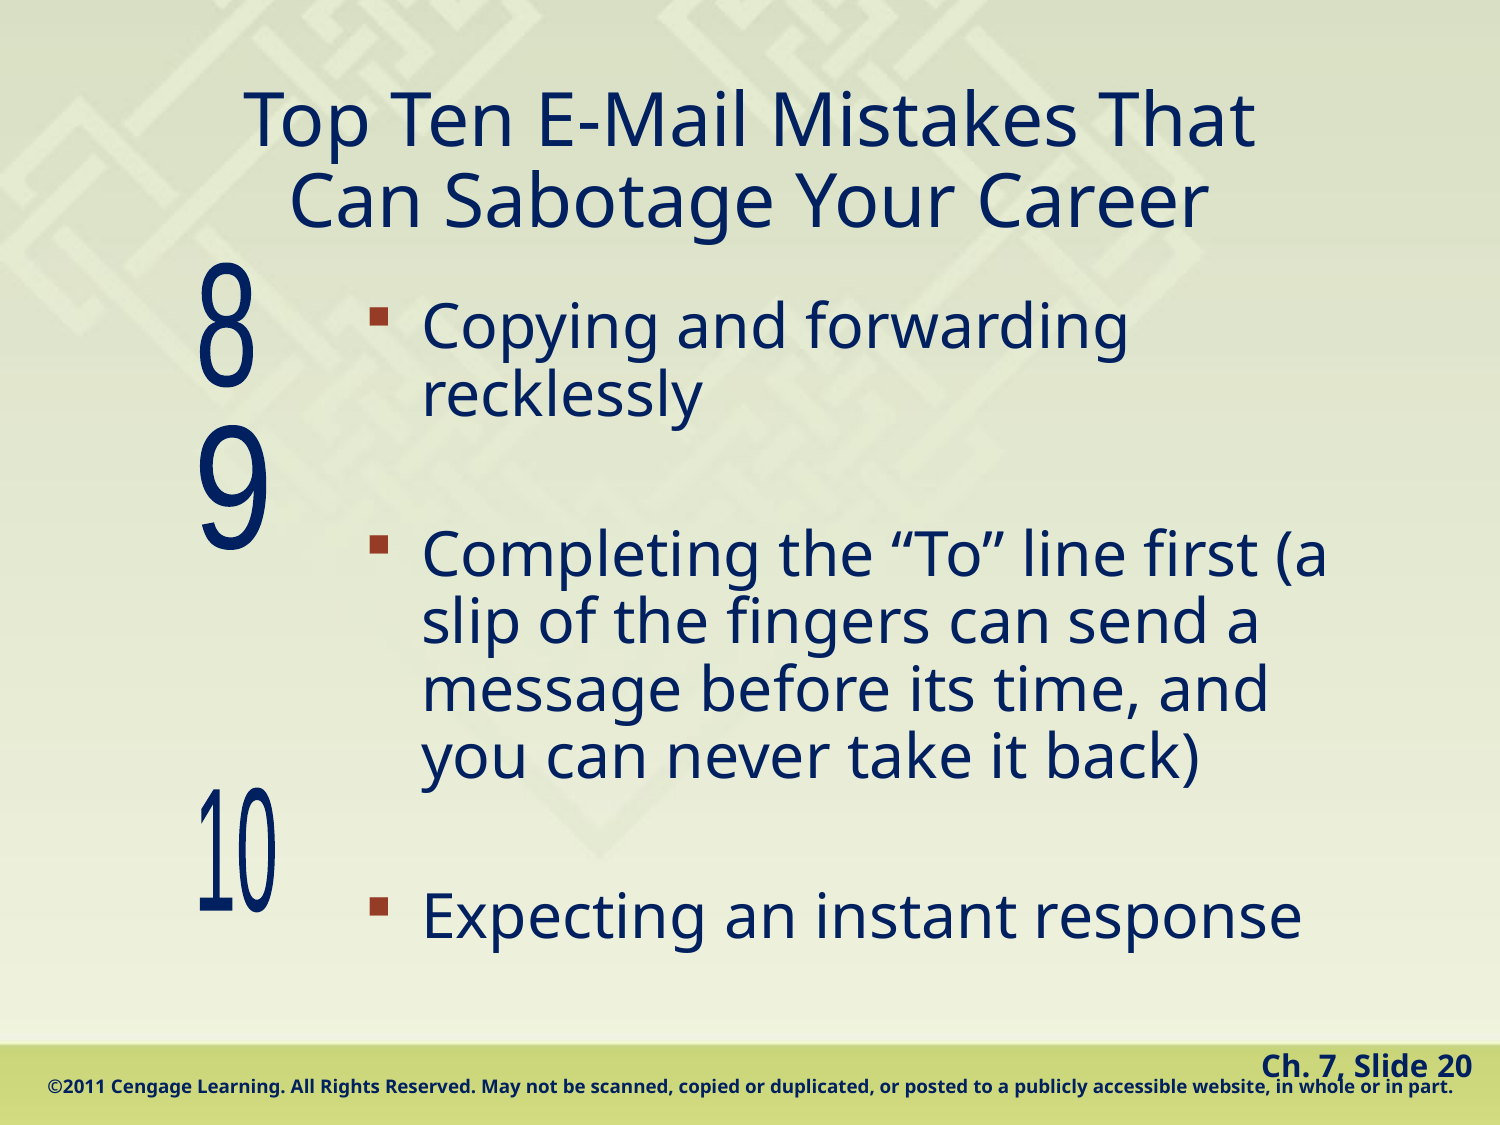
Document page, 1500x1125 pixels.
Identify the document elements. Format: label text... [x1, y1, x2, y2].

picture [0, 0, 1500, 1125]
list Copying and forwarding recklessly Completing the “To” line first (a slip of the fingers can send a message before its time, and you can never take it back) Expecting an instant response [349, 287, 1363, 988]
title Top Ten E-Mail Mistakes That Can Sabotage Your Career [37, 87, 1463, 238]
slide_number Ch. 7, Slide 20 [1225, 1049, 1500, 1100]
